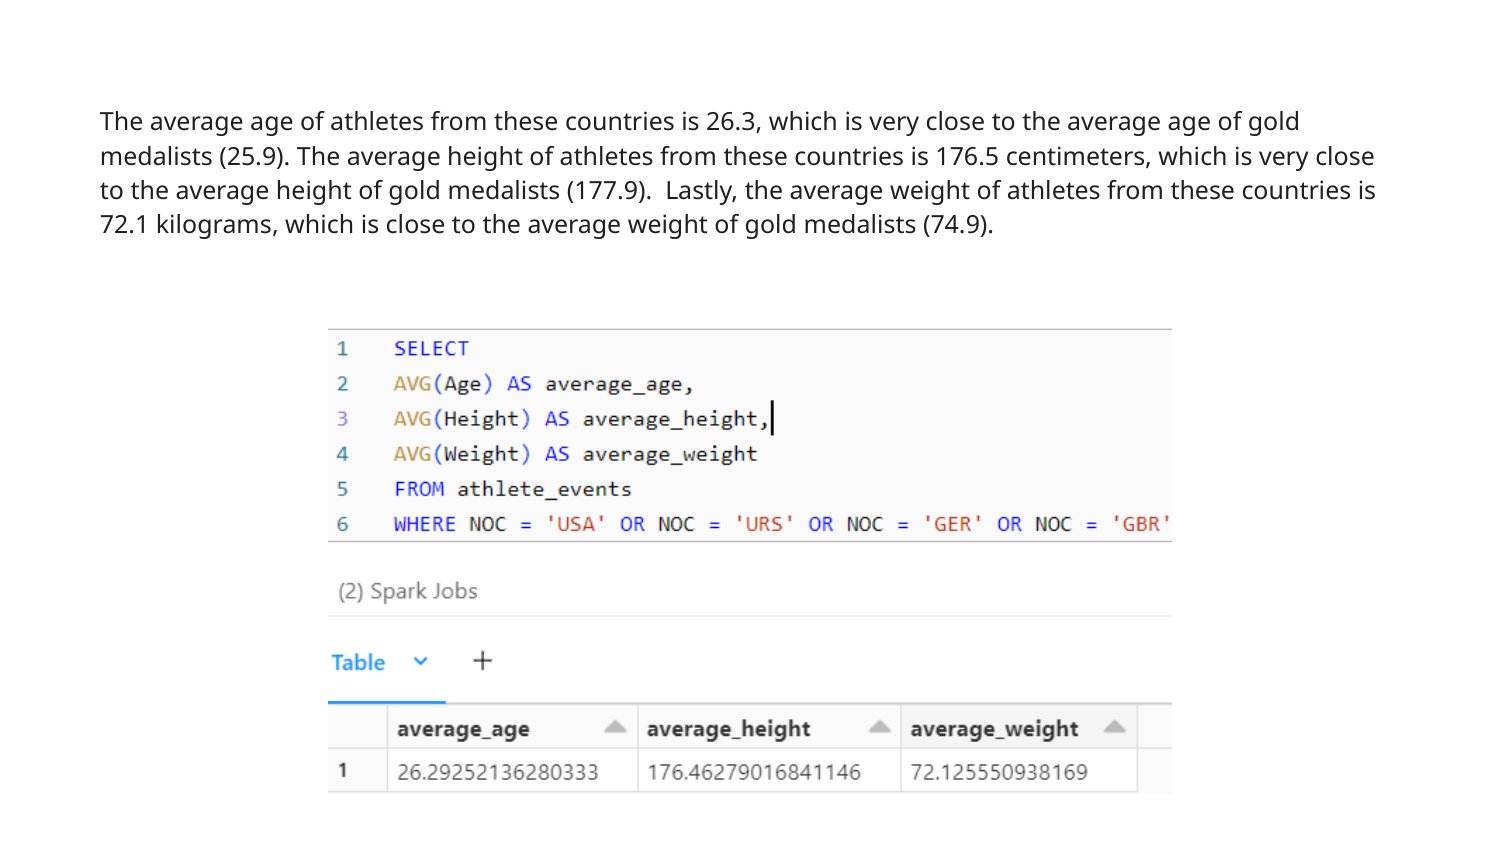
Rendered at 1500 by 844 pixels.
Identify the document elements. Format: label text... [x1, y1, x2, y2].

picture [328, 326, 1172, 794]
text_box The average age of athletes from these countries is 26.3, which is very close to the average age of gold medalists (25.9). The average height of athletes from these countries is 176.5 centimeters, which is very close to the average height of gold medalists (177.9). Lastly, the average weight of athletes from these countries is 72.1 kilograms, which is close to the average weight of gold medalists (74.9). [85, 86, 1415, 254]
